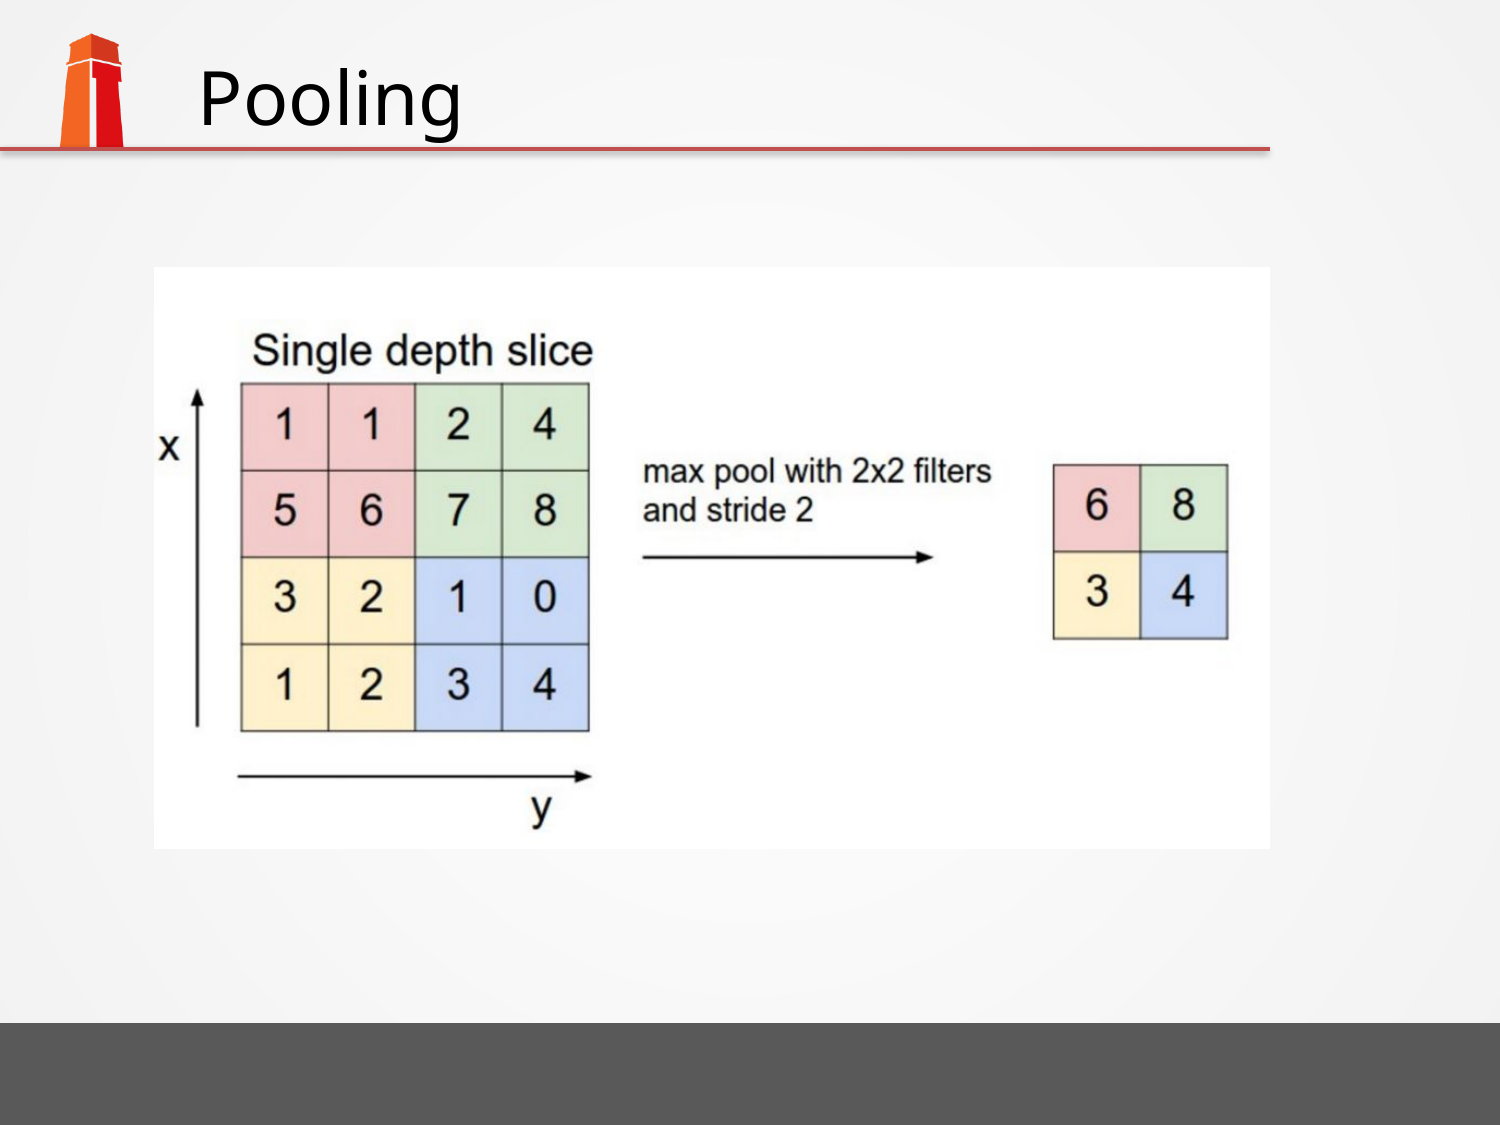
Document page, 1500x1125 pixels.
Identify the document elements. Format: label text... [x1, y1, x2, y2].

picture [153, 266, 1270, 850]
title Pooling [183, 42, 1270, 149]
picture [16, 11, 166, 147]
